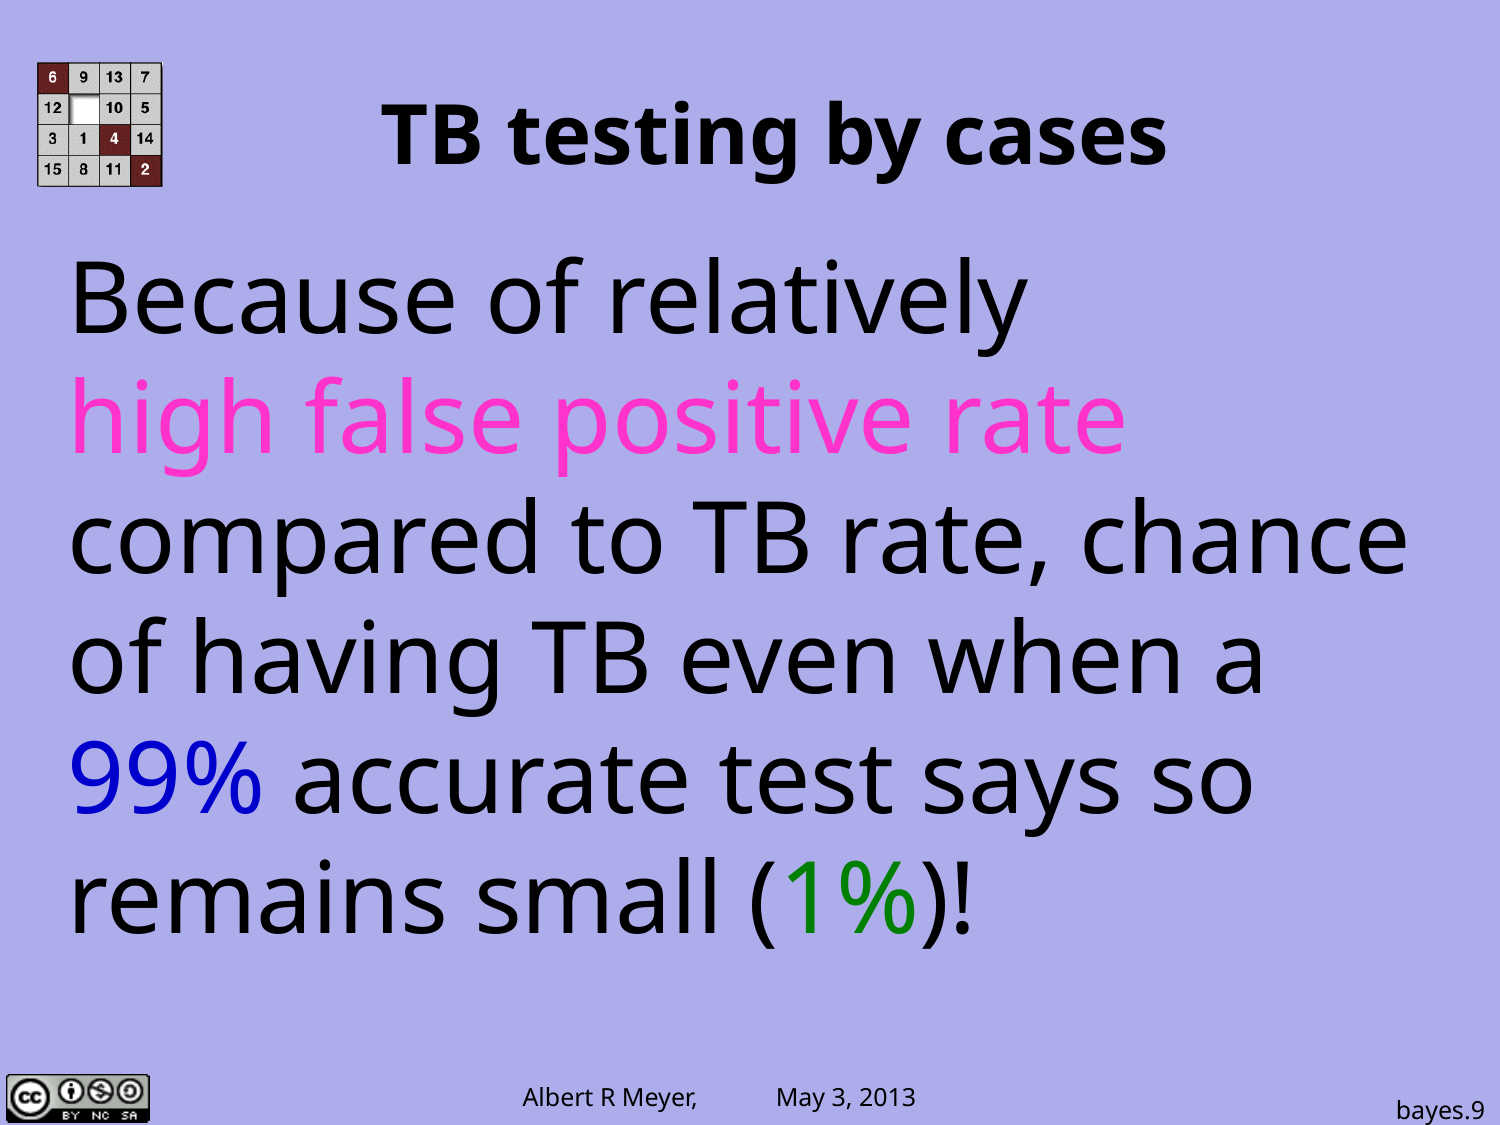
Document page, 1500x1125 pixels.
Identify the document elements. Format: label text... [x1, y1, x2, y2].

text_box TB testing by cases [237, 62, 1313, 200]
text_box Because of relatively high false positive rate compared to TB rate, chance of having TB even when a 99% accurate test says so remains small (1%)! [53, 226, 1453, 961]
picture [37, 62, 163, 187]
slide_number bayes.9 [1262, 1087, 1500, 1125]
picture [6, 1074, 150, 1123]
